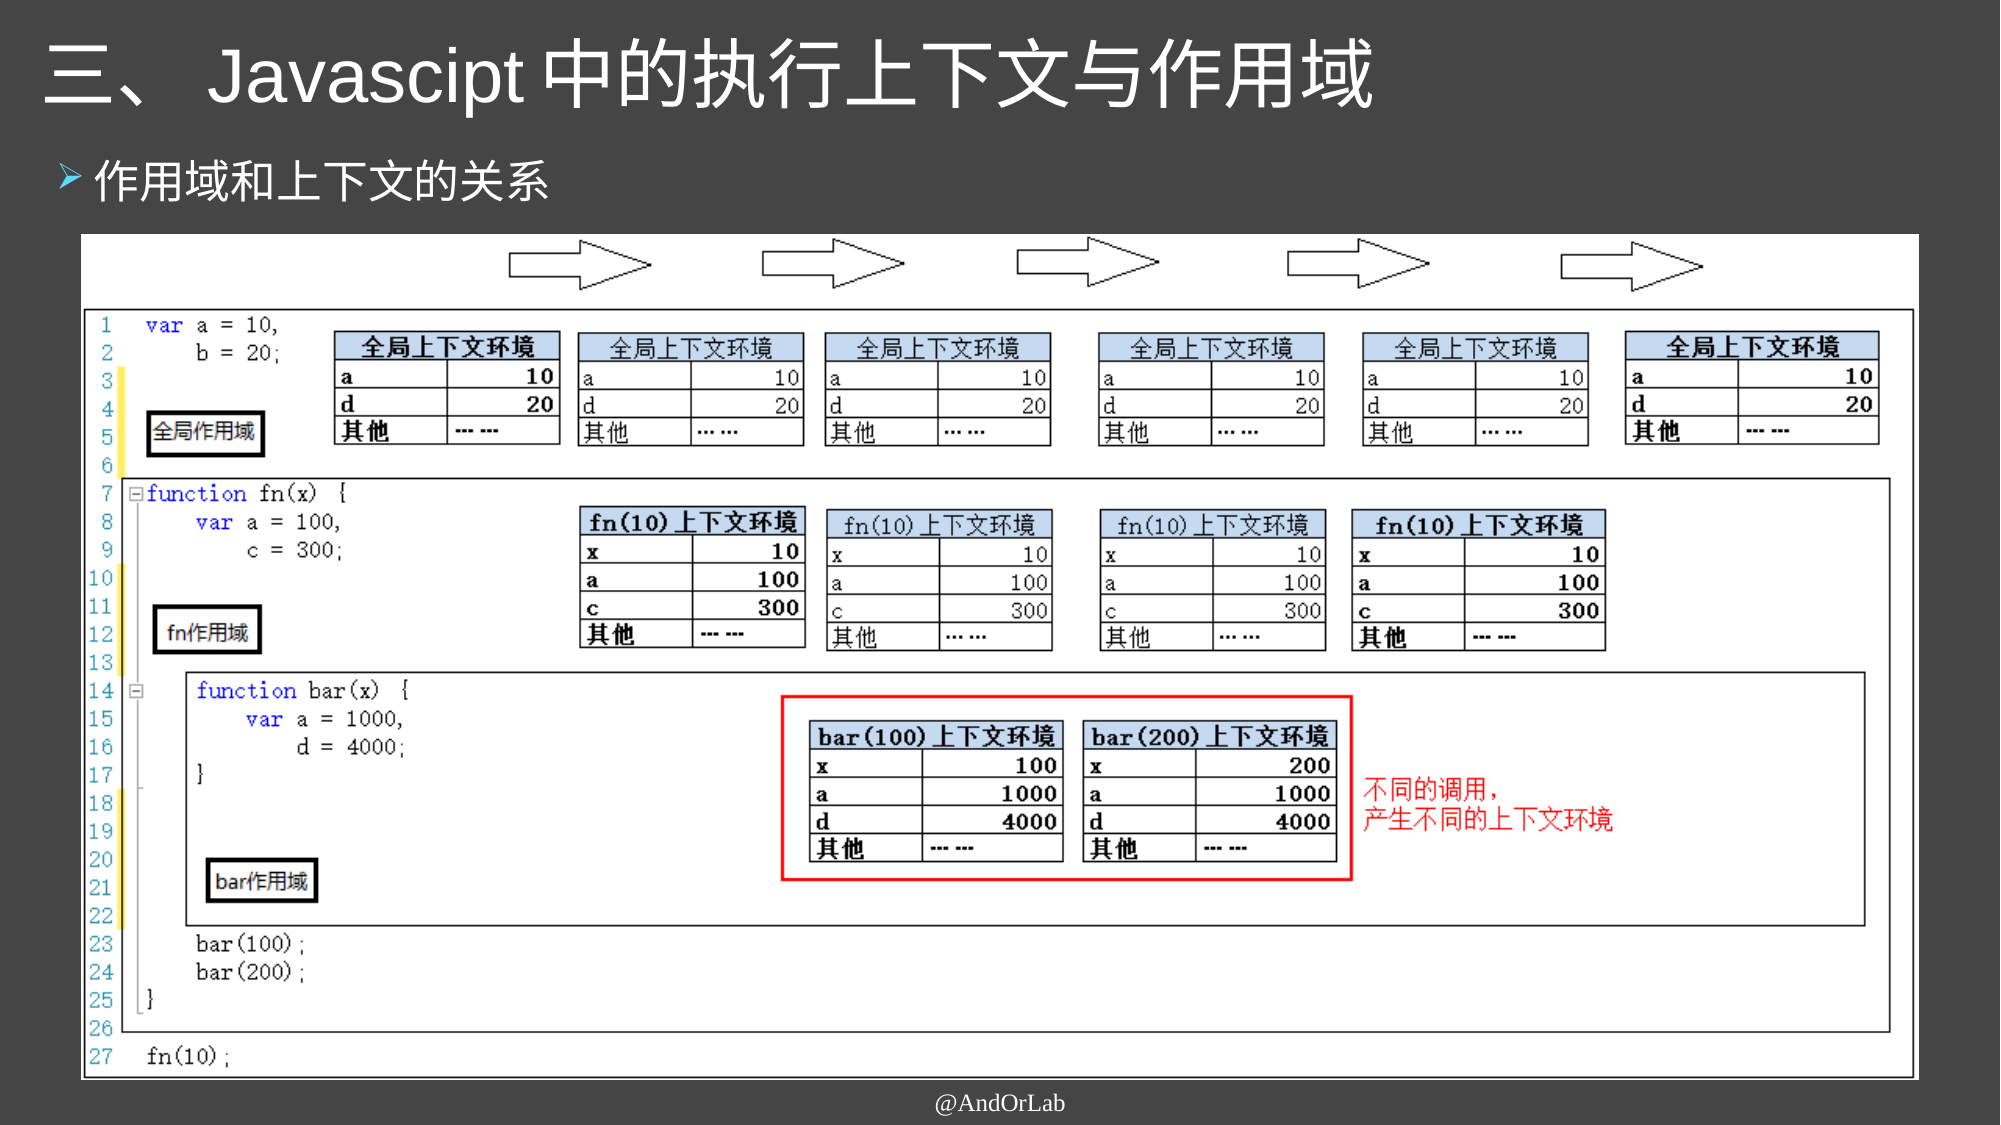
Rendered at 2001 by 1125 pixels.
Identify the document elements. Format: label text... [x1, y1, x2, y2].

title 三、Javascipt中的执行上下文与作用域 [25, 28, 1751, 127]
picture [81, 234, 1918, 1078]
text_box 作用域和上下文的关系 [40, 151, 1964, 1055]
footer @AndOrLab [662, 1081, 1338, 1124]
